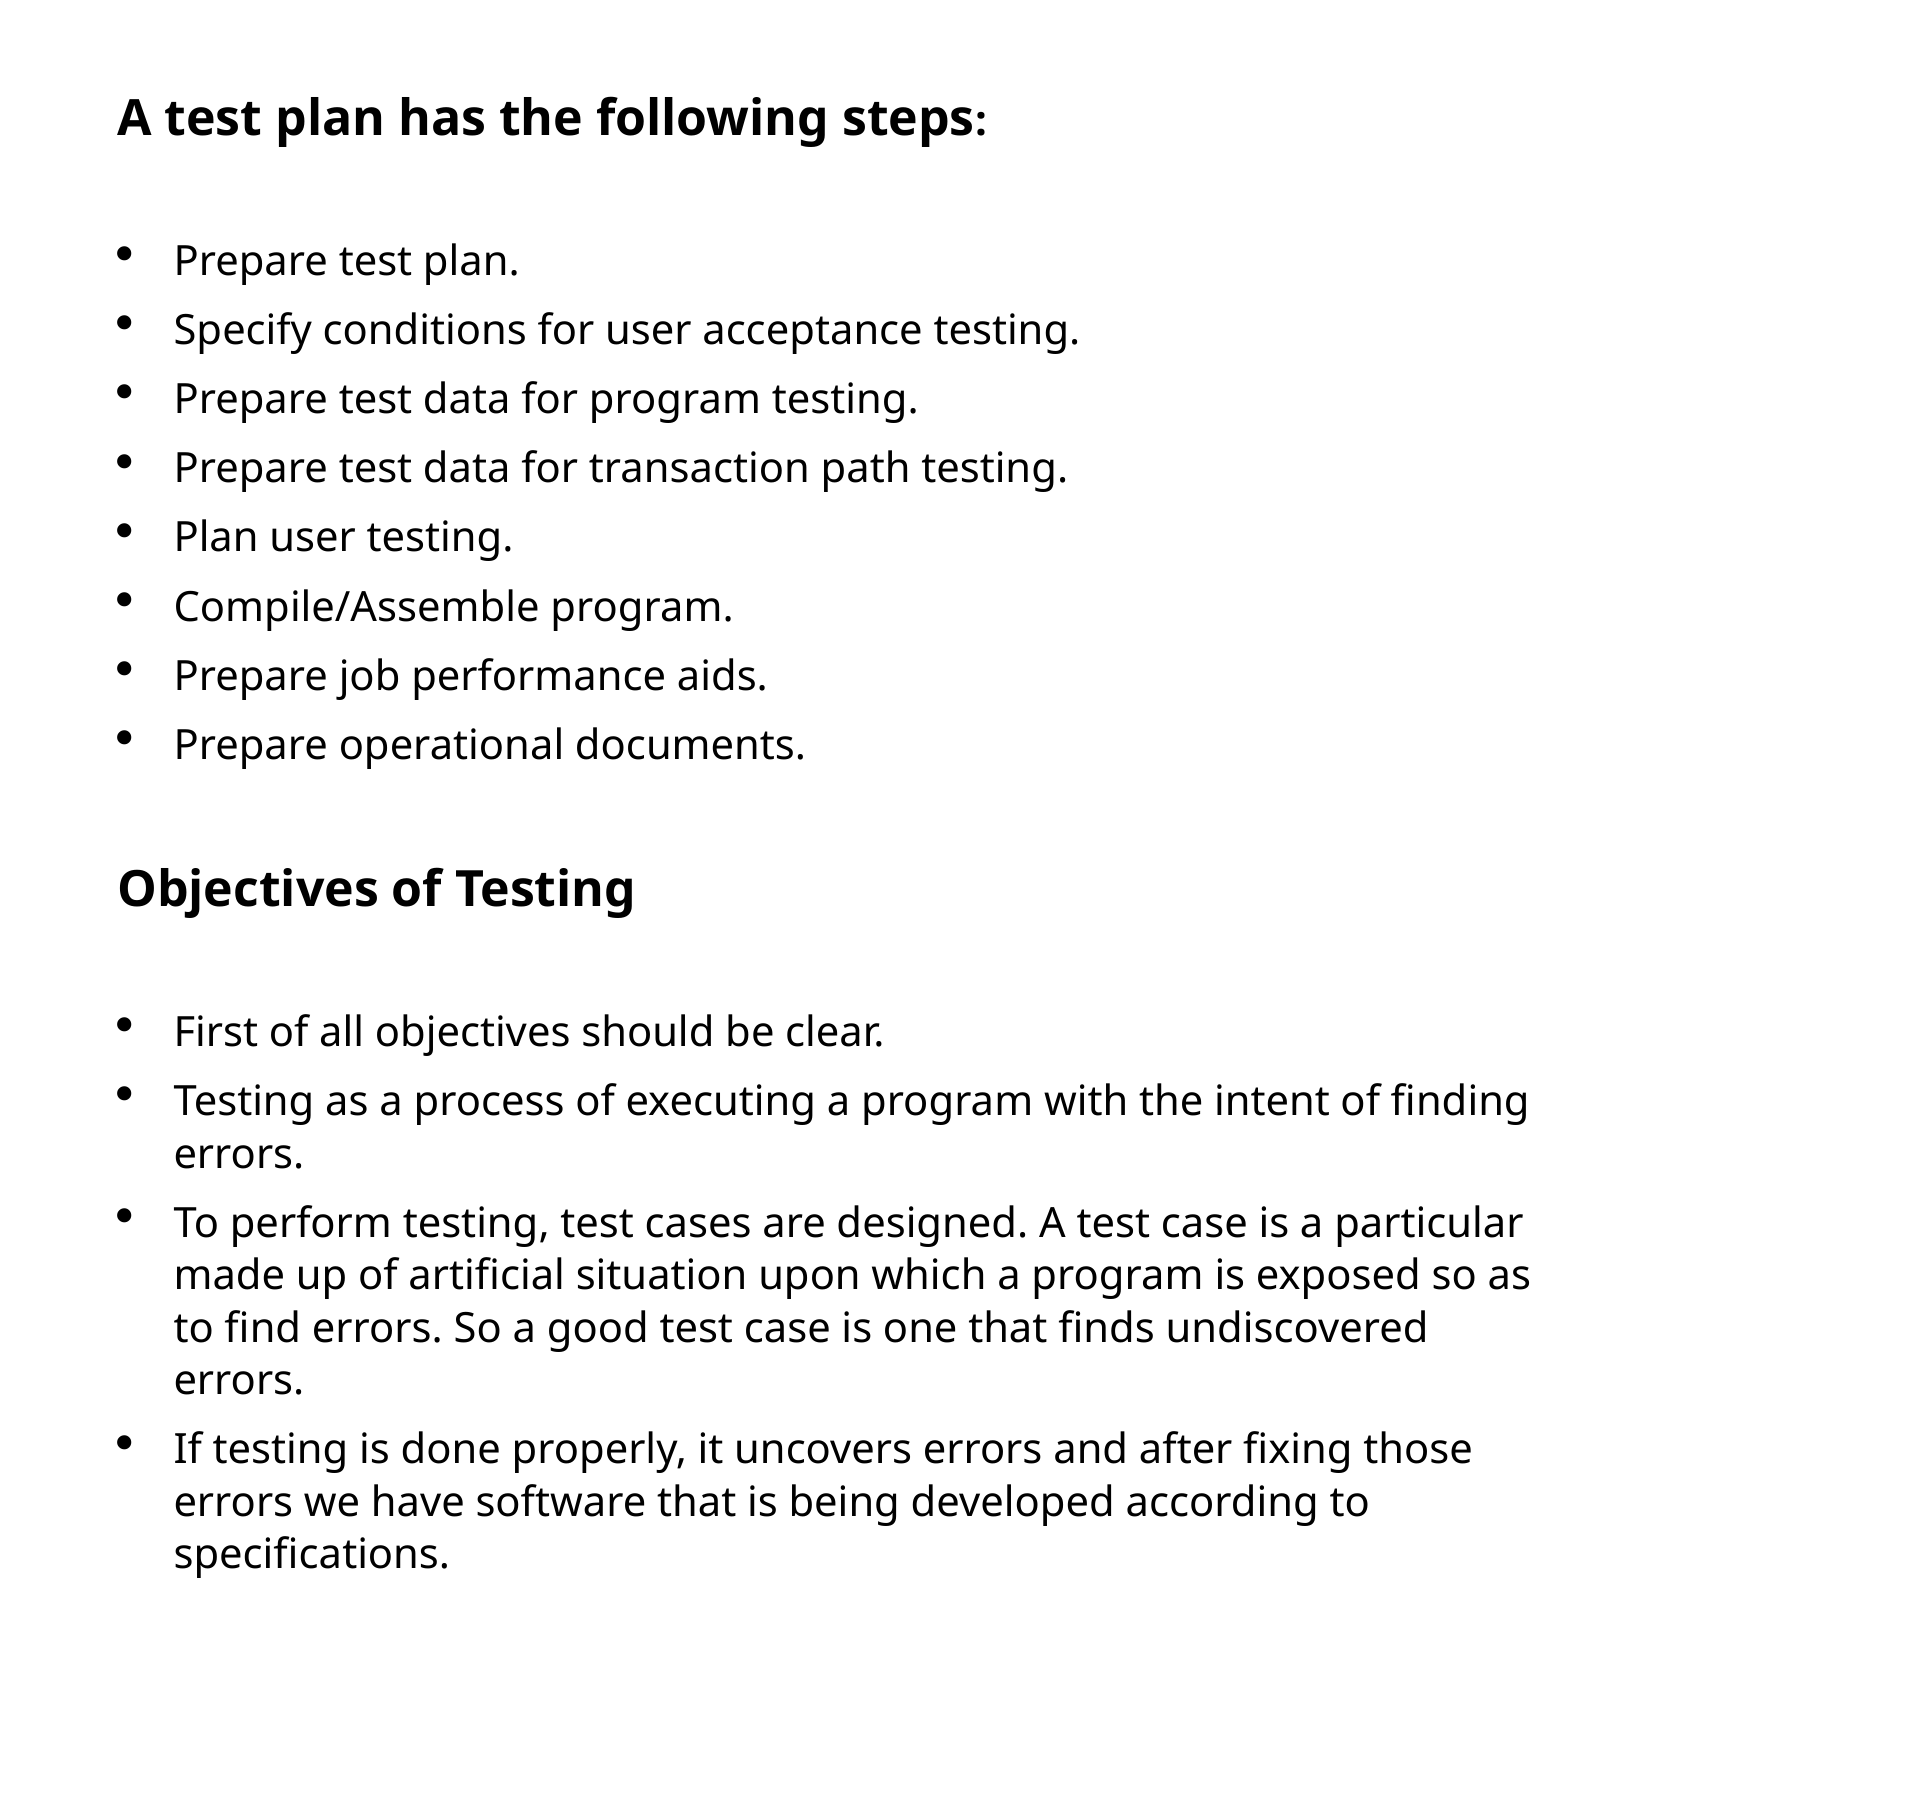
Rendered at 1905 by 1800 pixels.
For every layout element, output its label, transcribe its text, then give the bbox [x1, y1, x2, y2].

text_box A test plan has the following steps: Prepare test plan. Specify conditions for user acceptance testing. Prepare test data for program testing. Prepare test data for transaction path testing. Plan user testing. Compile/Assemble program. Prepare job performance aids. Prepare operational documents. Objectives of Testing First of all objectives should be clear. Testing as a process of executing a program with the intent of finding errors. To perform testing, test cases are designed. A test case is a particular made up of artificial situation upon which a program is exposed so as to find errors. So a good test case is one that finds undiscovered errors. If testing is done properly, it uncovers errors and after fixing those errors we have software that is being developed according to specifications. [102, 75, 1553, 1585]
